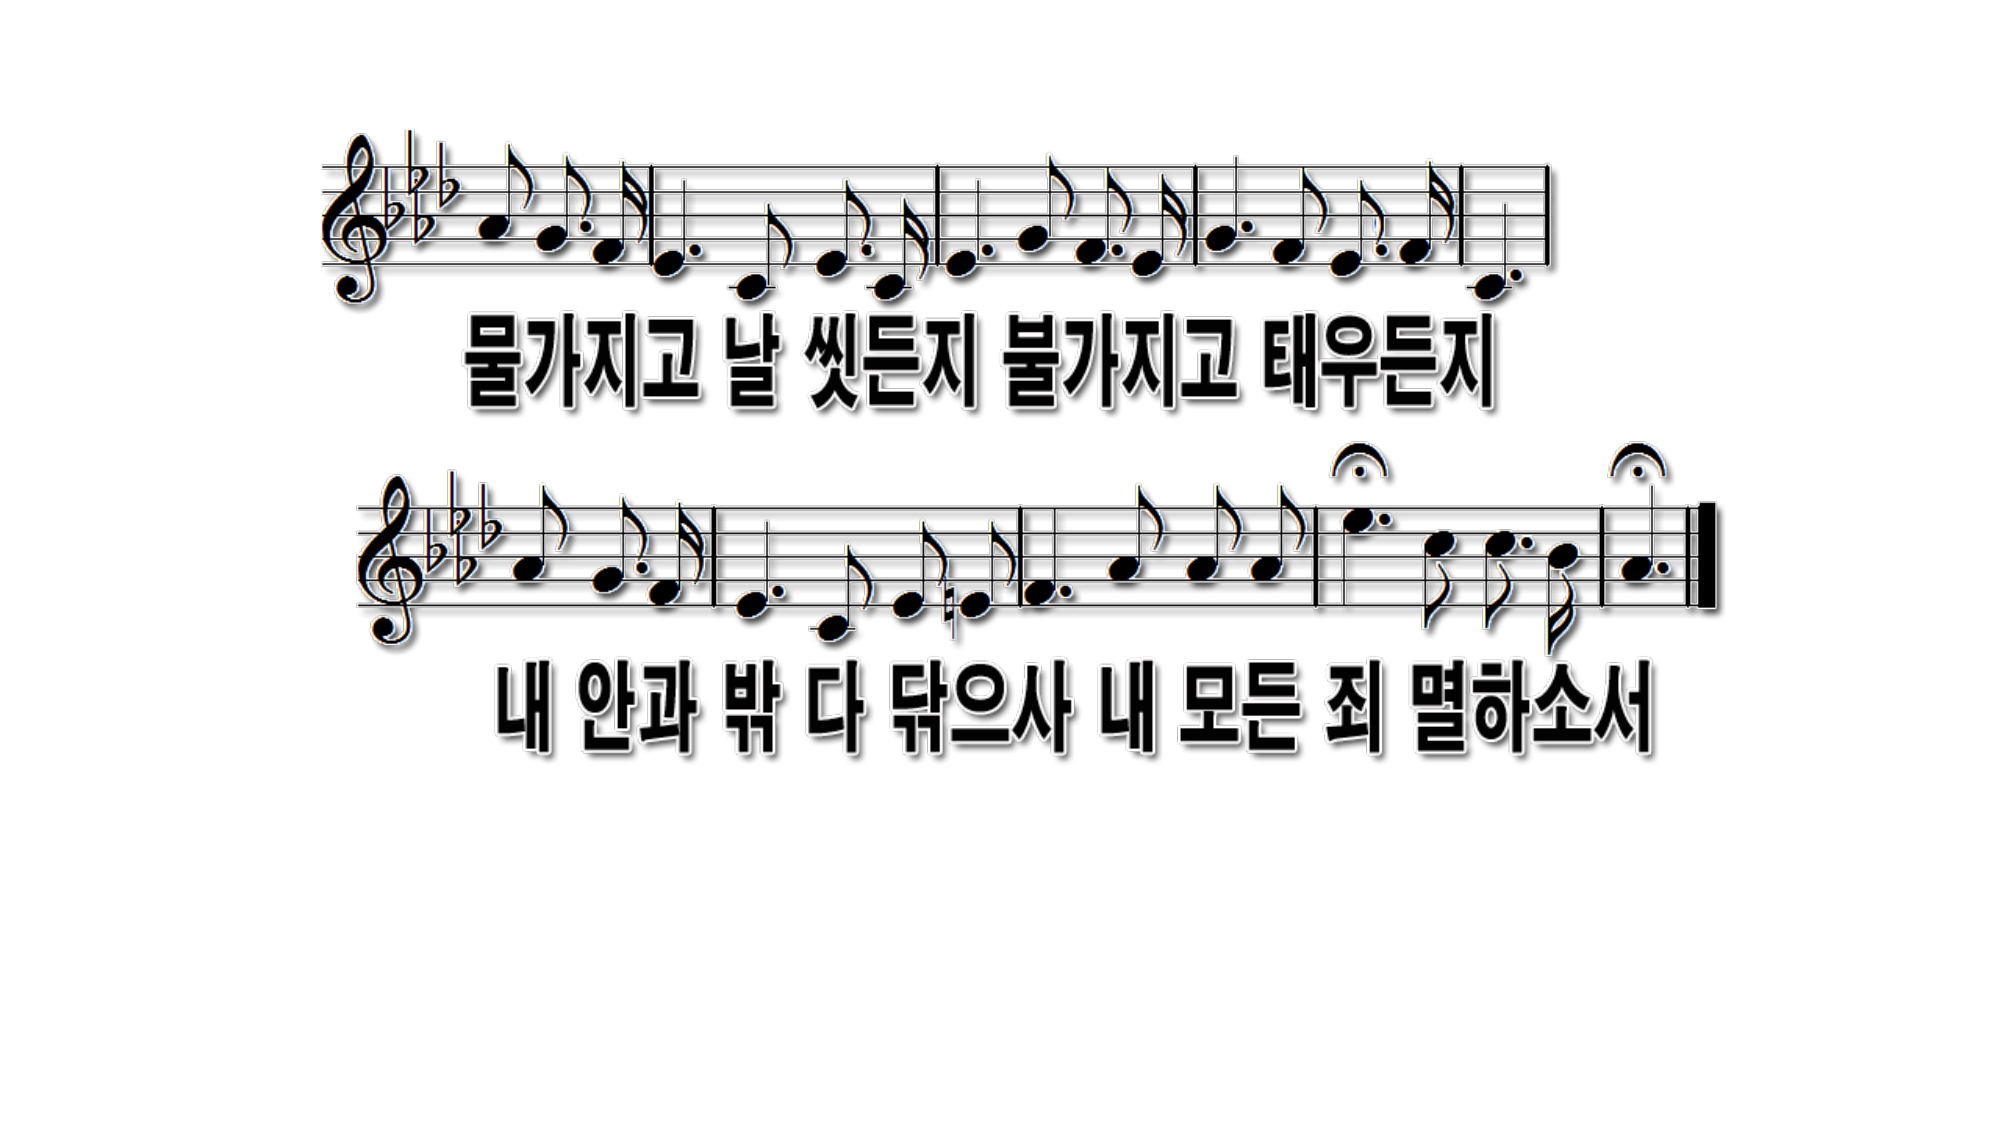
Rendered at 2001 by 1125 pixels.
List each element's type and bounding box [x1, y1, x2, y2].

picture [249, 0, 1750, 835]
